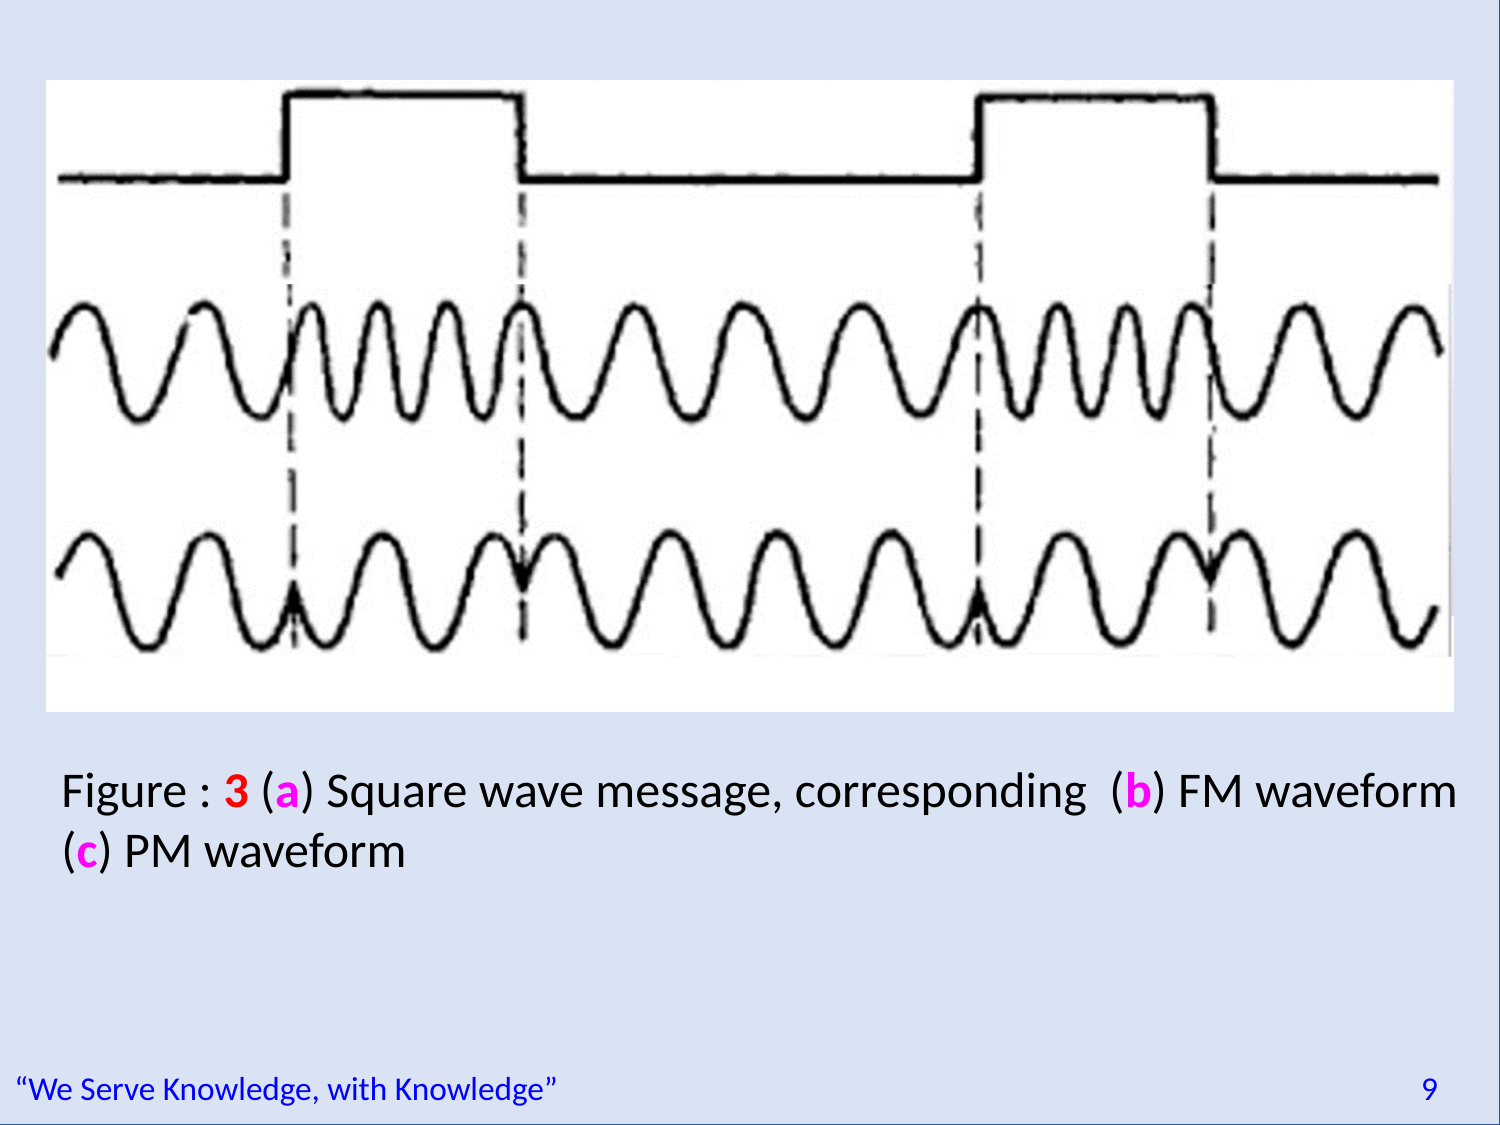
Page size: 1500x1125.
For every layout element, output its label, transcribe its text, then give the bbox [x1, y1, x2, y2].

text_box Figure : 3 (a) Square wave message, corresponding (b) FM waveform (c) PM waveform [46, 749, 1473, 885]
picture [46, 80, 1454, 713]
